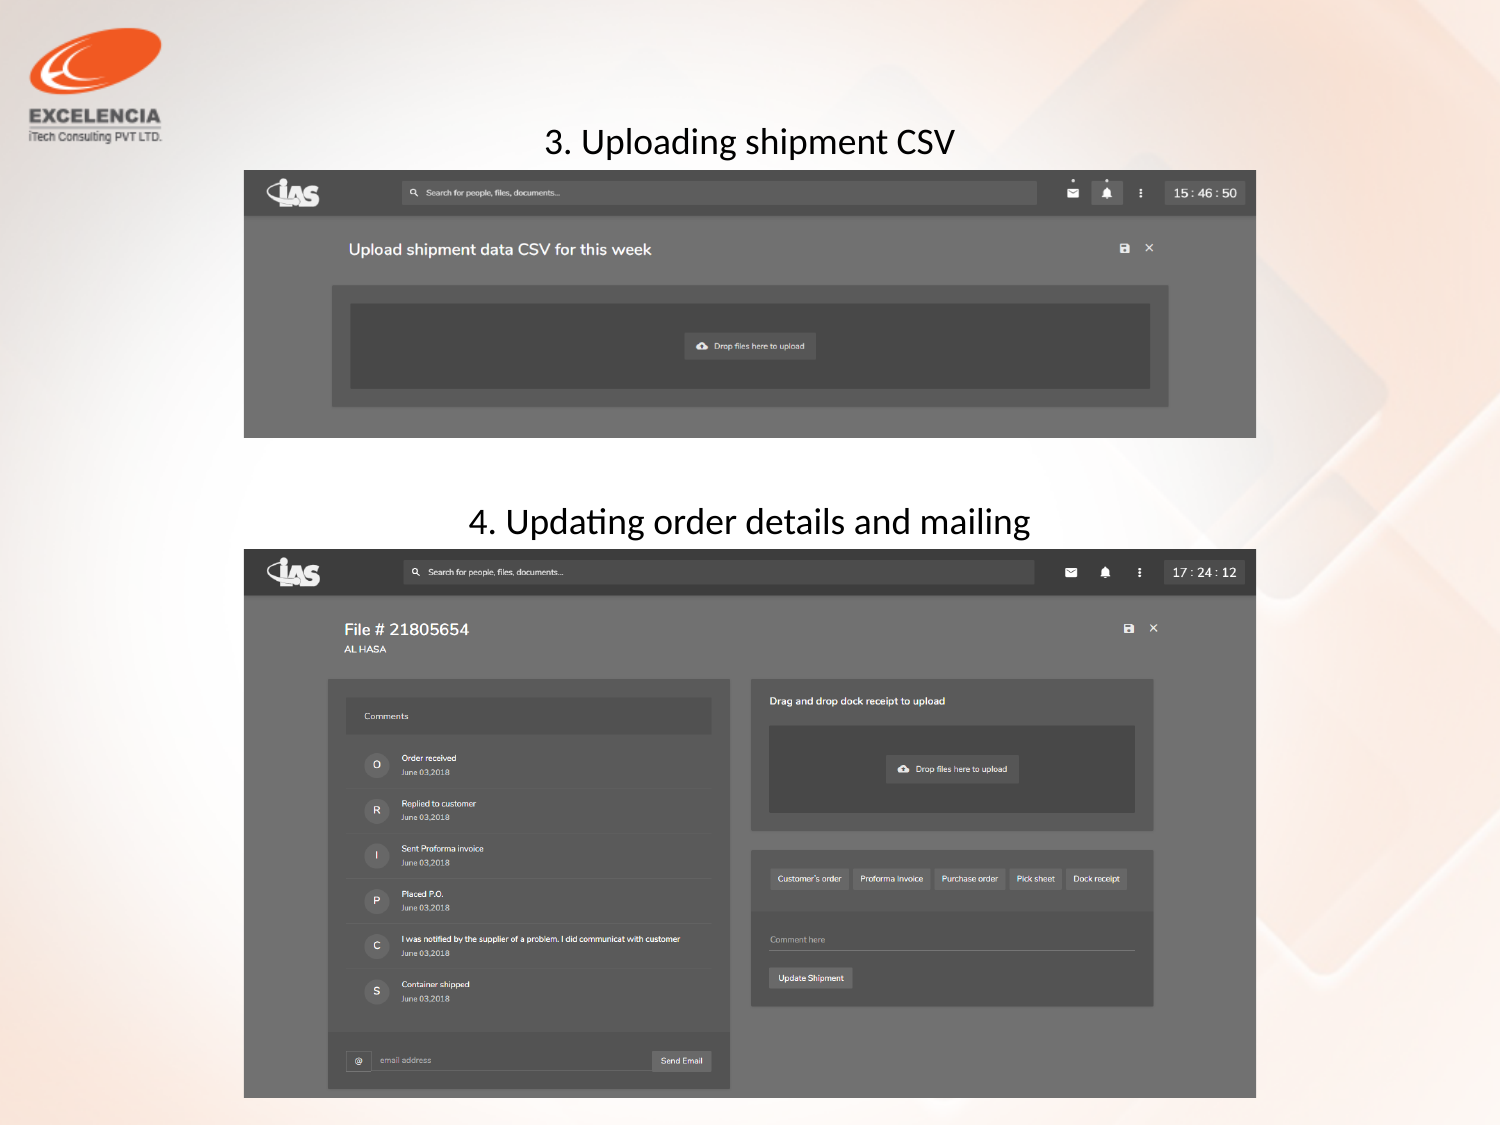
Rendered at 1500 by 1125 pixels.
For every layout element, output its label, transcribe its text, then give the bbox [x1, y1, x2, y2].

text_box 3. Uploading shipment CSV [529, 109, 971, 168]
text_box 4. Updating order details and mailing [453, 489, 1047, 548]
picture [0, 0, 1500, 1125]
